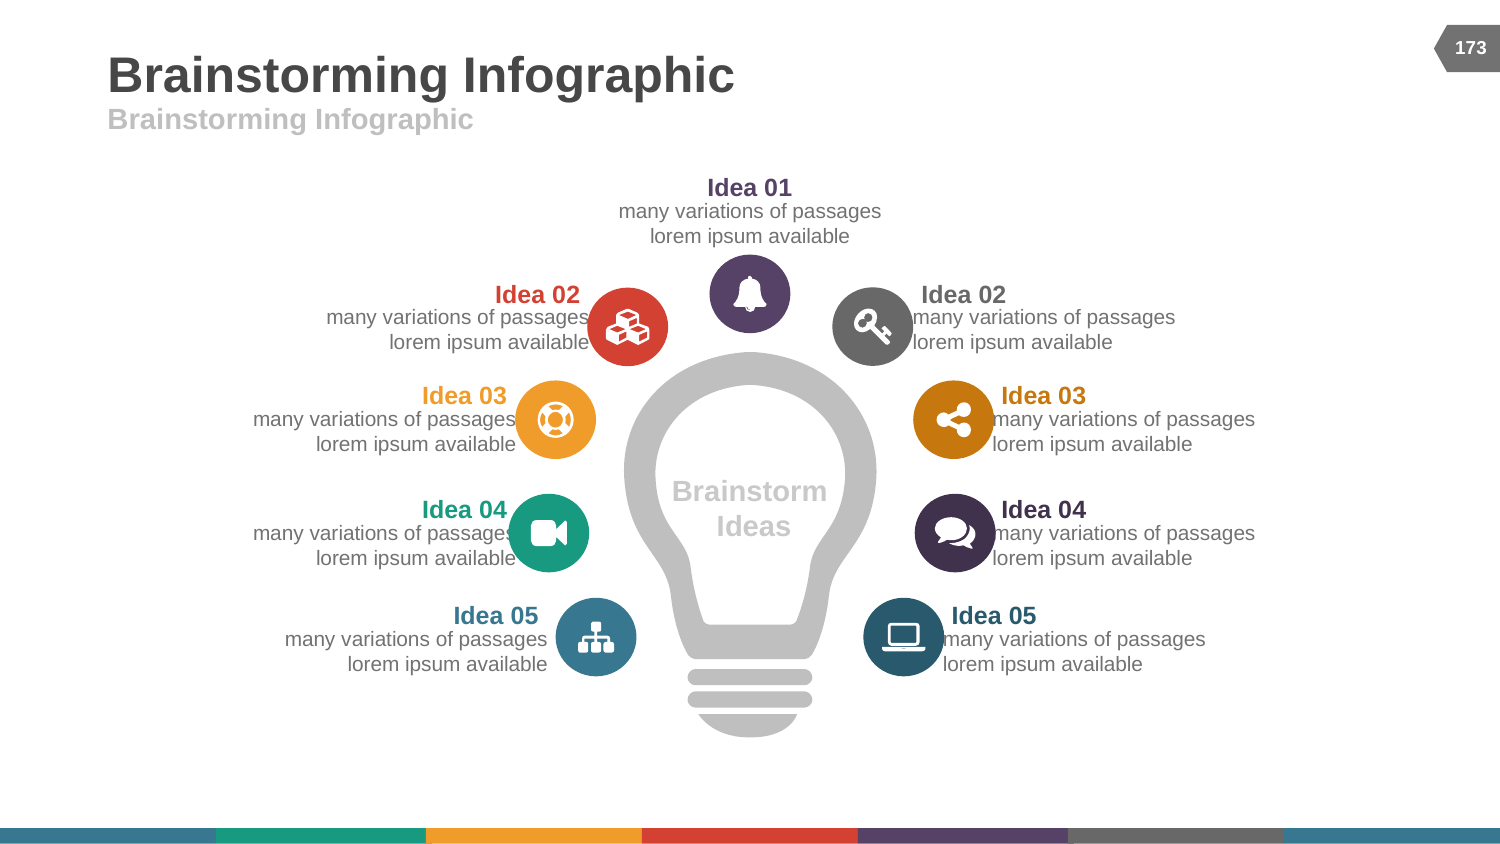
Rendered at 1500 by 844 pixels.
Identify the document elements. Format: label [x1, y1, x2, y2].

text_box [912, 380, 995, 460]
text_box [267, 493, 502, 571]
text_box [927, 277, 1161, 355]
text_box [514, 380, 597, 460]
slide_number [1439, 24, 1500, 70]
text_box [1007, 493, 1241, 571]
text_box [299, 599, 533, 677]
text_box [914, 493, 996, 573]
text_box [508, 493, 590, 573]
text_box [633, 171, 867, 249]
text_box [709, 254, 791, 334]
list [107, 101, 783, 135]
text_box [267, 379, 502, 457]
text_box [341, 277, 575, 355]
title [107, 43, 1033, 102]
text_box [555, 287, 945, 740]
text_box [1007, 379, 1241, 457]
text_box [957, 599, 1192, 677]
